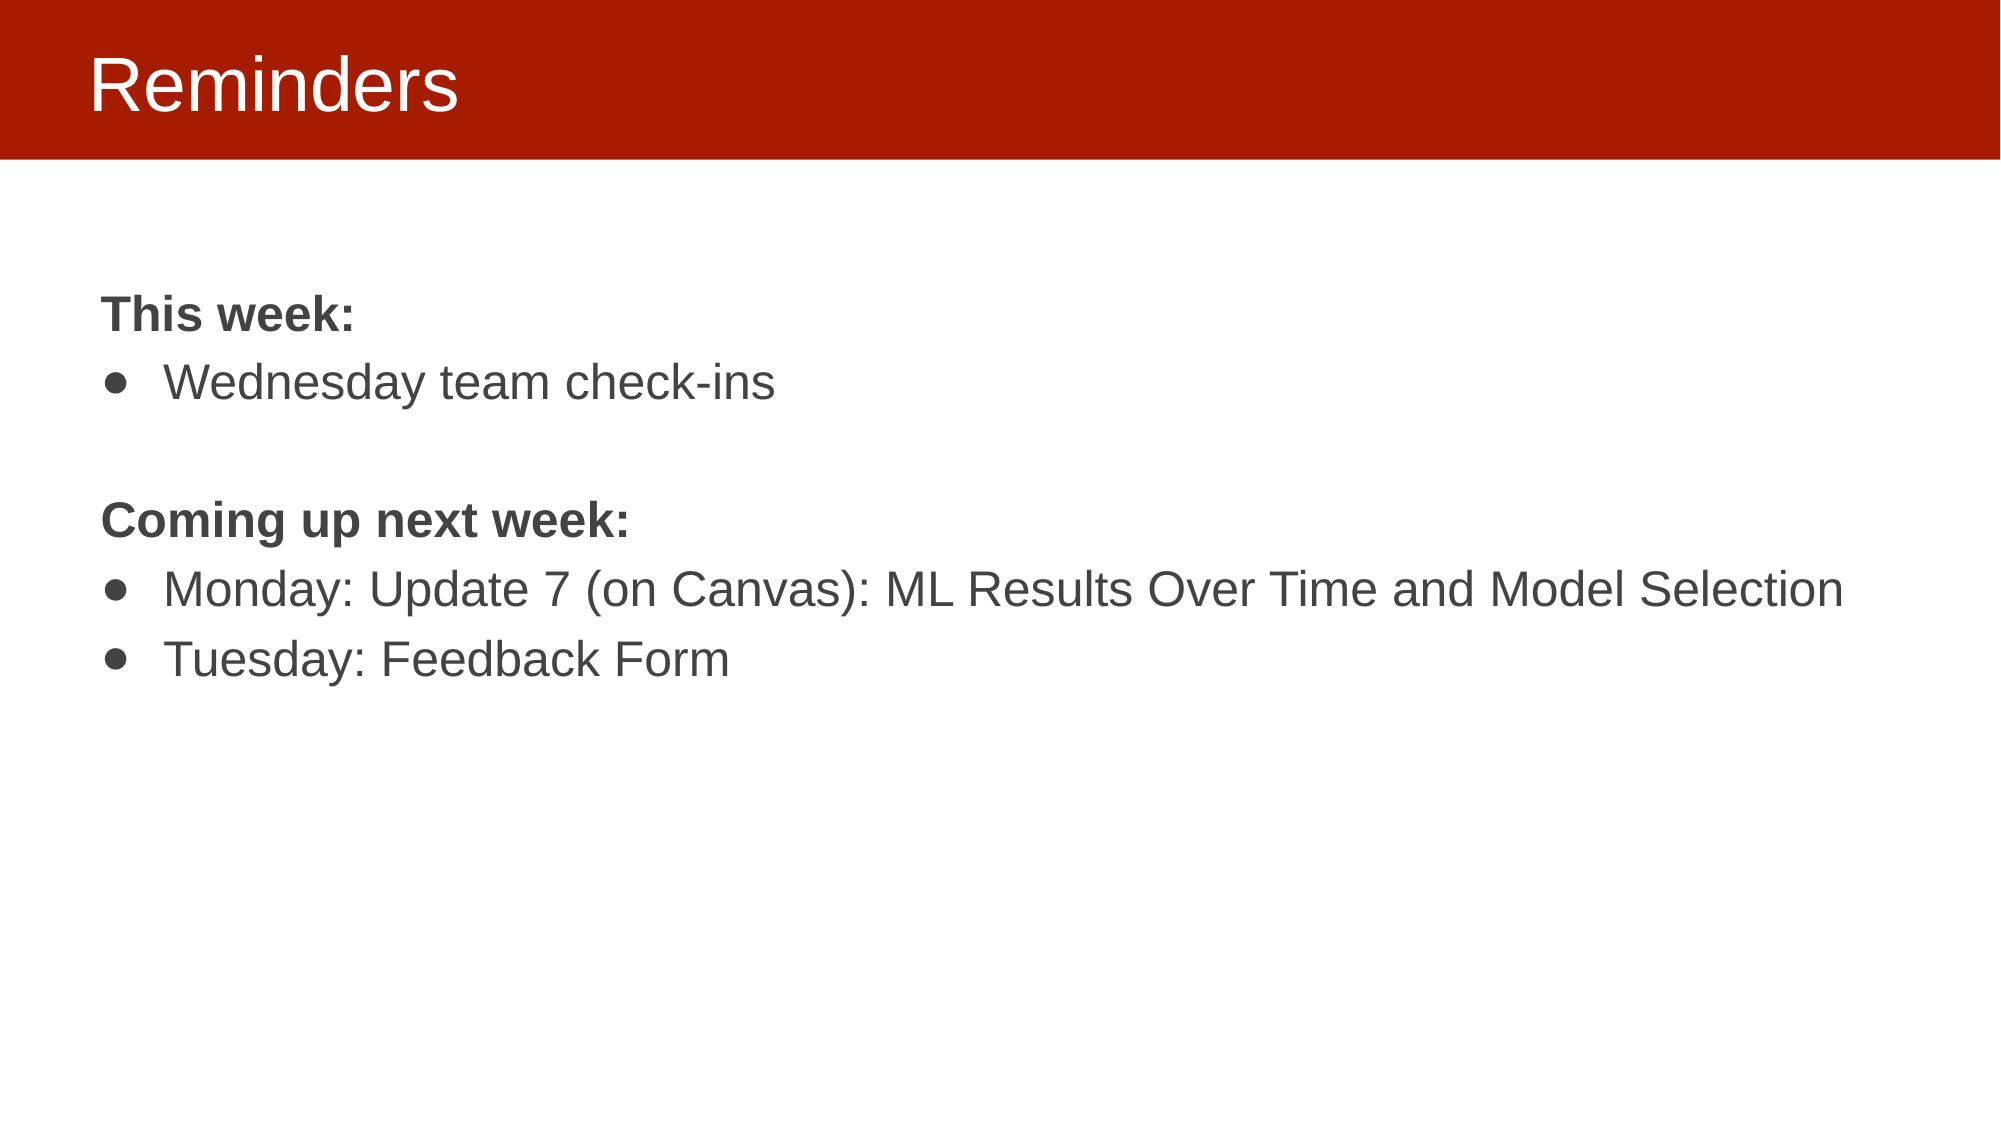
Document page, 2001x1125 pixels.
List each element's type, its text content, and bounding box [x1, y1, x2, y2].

title Reminders [68, 14, 1932, 140]
list This week: Wednesday team check-ins Coming up next week: Monday: Update 7 (on Canvas): ML Results Over Time and Model Selection Tuesday: Feedback Form [68, 252, 1932, 1000]
